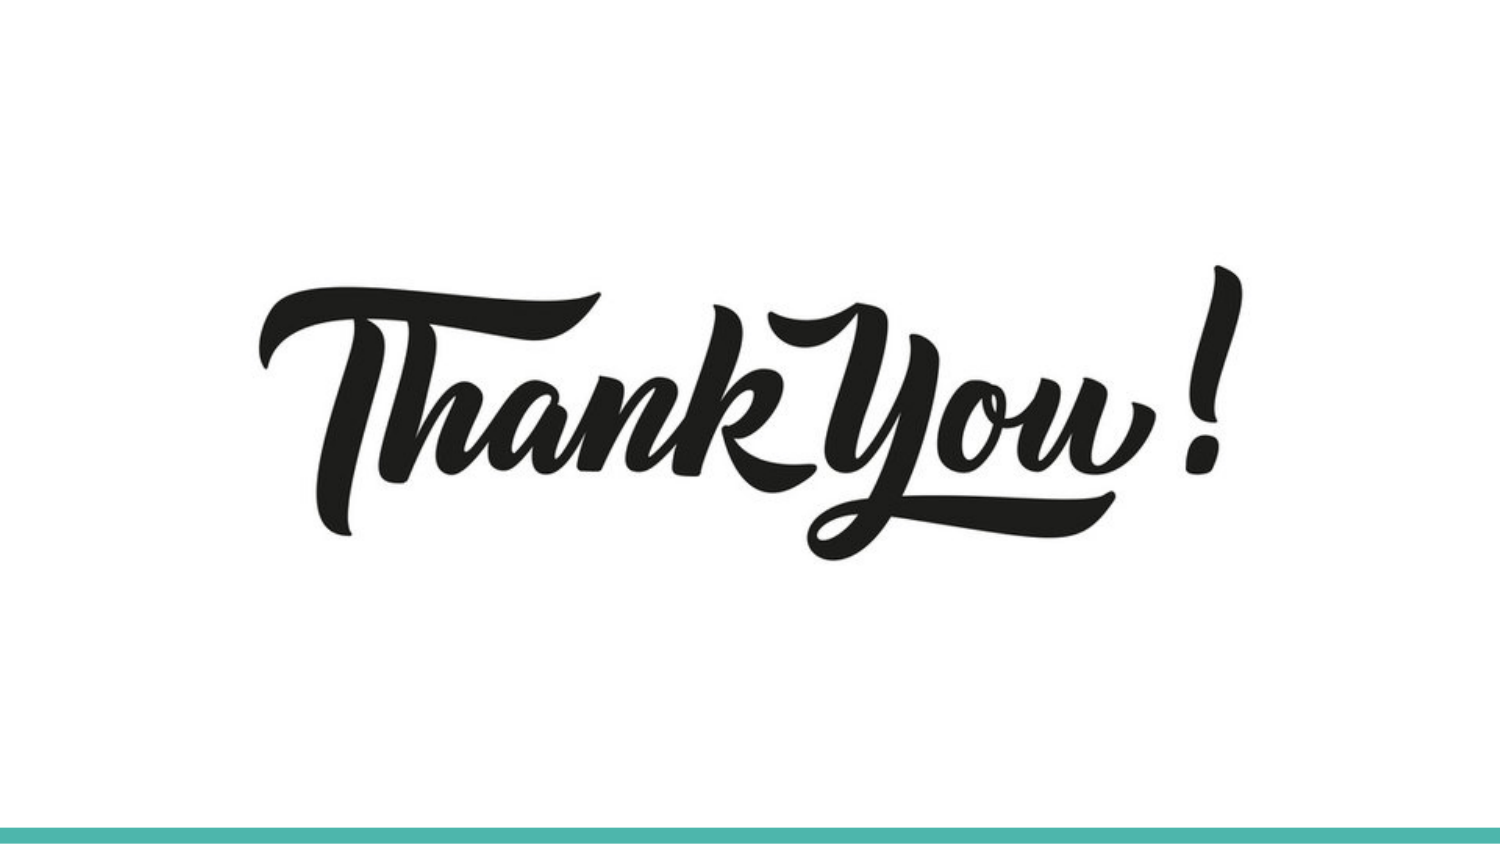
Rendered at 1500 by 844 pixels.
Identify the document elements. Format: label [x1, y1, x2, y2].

picture [88, 128, 1412, 692]
